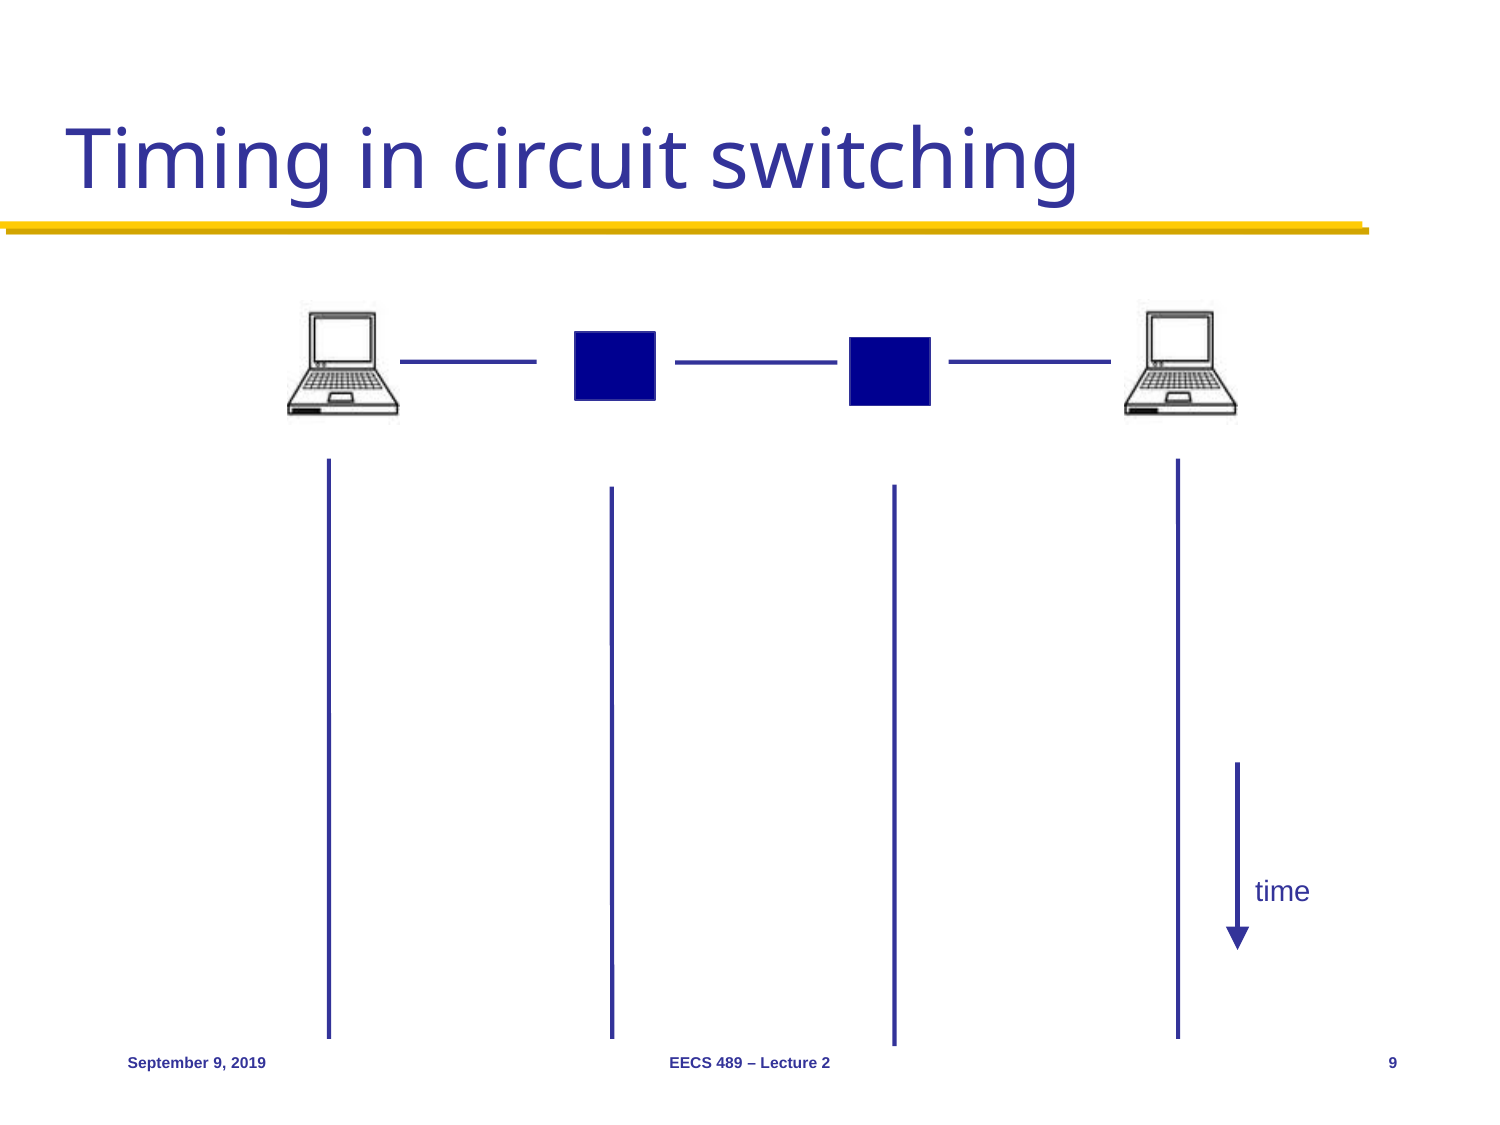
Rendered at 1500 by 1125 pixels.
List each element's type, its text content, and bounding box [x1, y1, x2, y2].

text_box time [1240, 864, 1326, 915]
text_box [574, 331, 656, 400]
title Timing in circuit switching [49, 24, 1451, 213]
text_box [1227, 762, 1248, 950]
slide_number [112, 1024, 426, 1101]
picture [286, 300, 401, 426]
slide_number 9 [1312, 1024, 1413, 1101]
footer EECS 489 – Lecture 2 [512, 1024, 988, 1101]
text_box [849, 337, 931, 406]
picture [1124, 299, 1238, 425]
